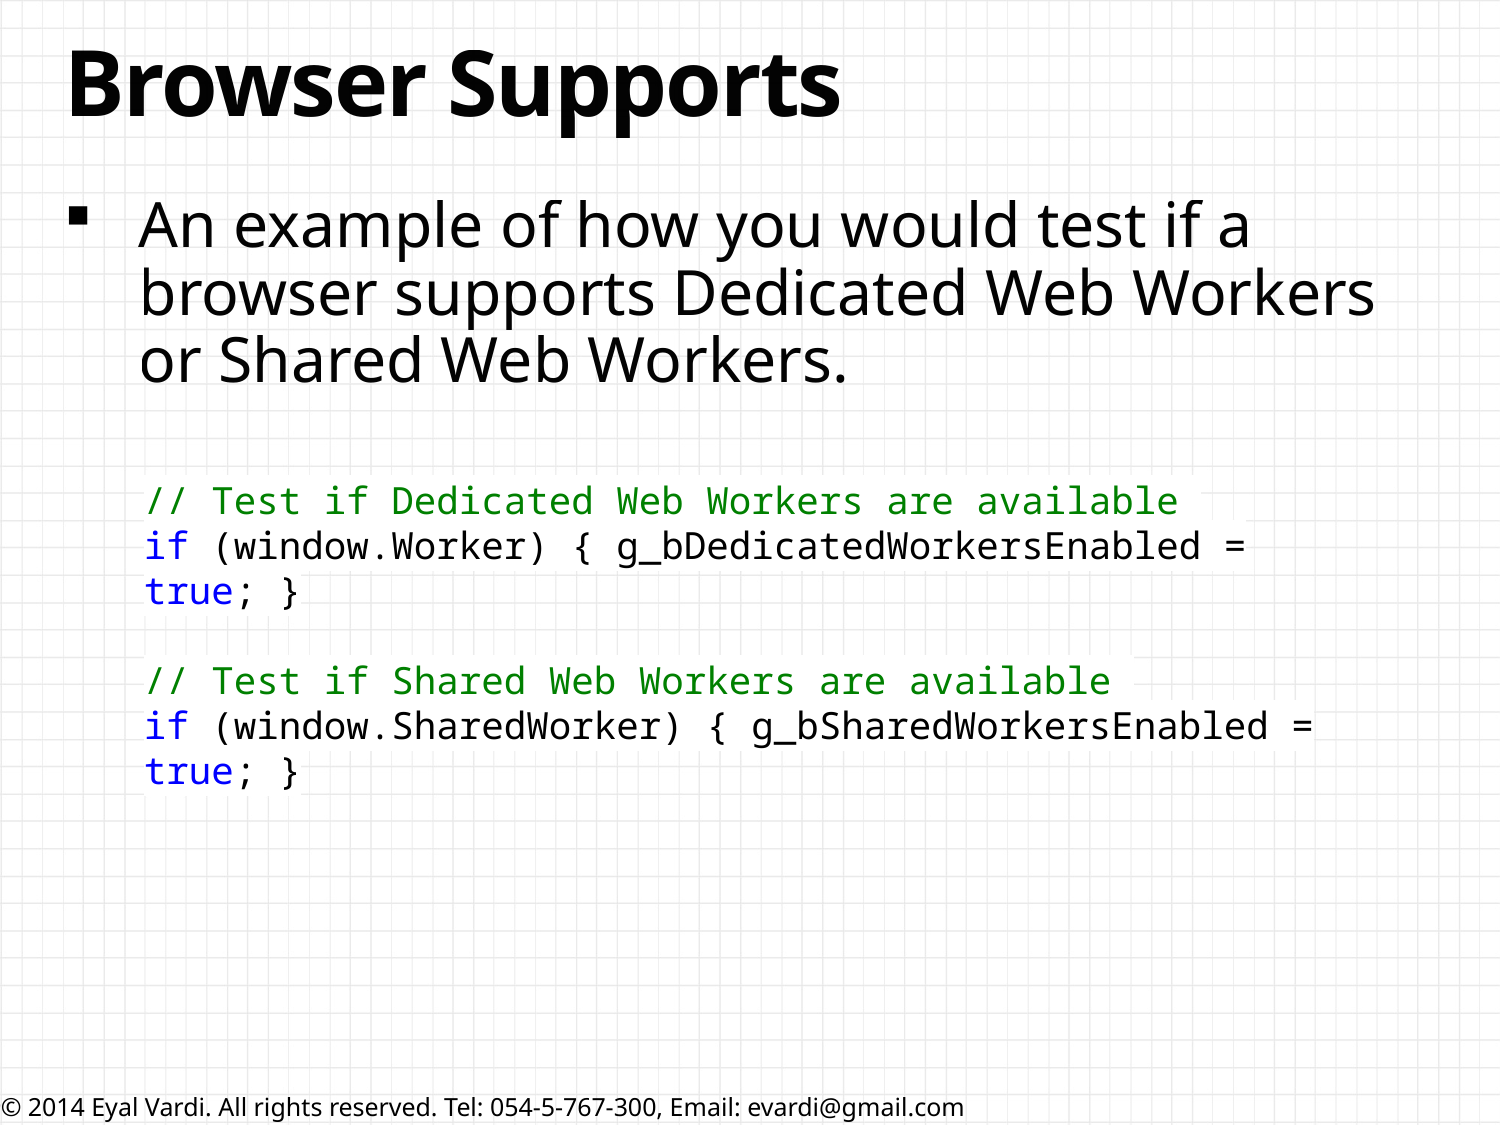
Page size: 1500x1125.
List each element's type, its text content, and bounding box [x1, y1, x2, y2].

picture [0, 0, 1500, 1125]
list An example of how you would test if a browser supports Dedicated Web Workers or Shared Web Workers. [63, 193, 1436, 399]
text_box // Test if Dedicated Web Workers are available if (window.Worker) { g_bDedicatedWorkersEnabled = true; } // Test if Shared Web Workers are available if (window.SharedWorker) { g_bSharedWorkersEnabled = true; } [129, 469, 1436, 800]
title Browser Supports [63, 37, 1436, 138]
